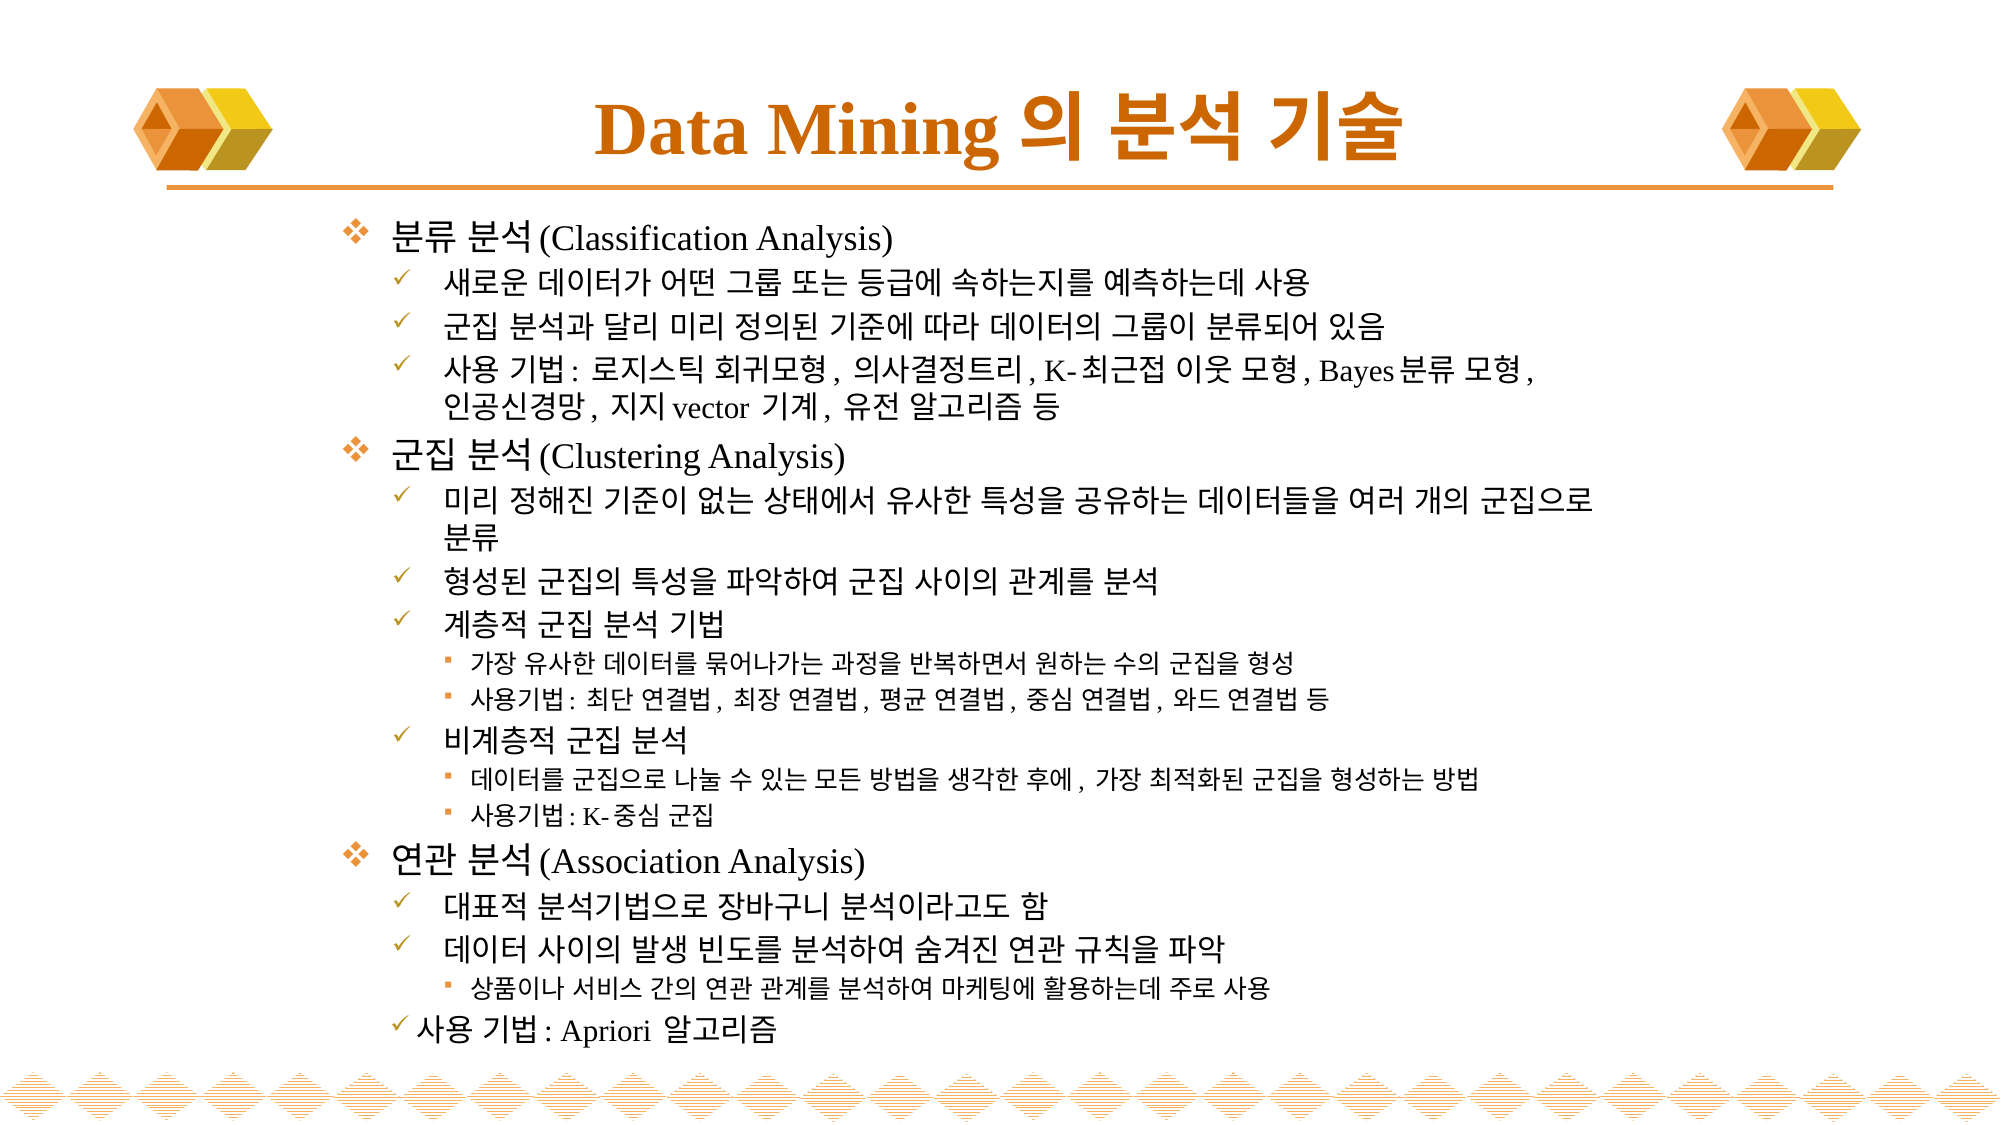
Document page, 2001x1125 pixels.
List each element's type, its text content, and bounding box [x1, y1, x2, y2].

list 분류 분석(Classification Analysis) 새로운 데이터가 어떤 그룹 또는 등급에 속하는지를 예측하는데 사용 군집 분석과 달리 미리 정의된 기준에 따라 데이터의 그룹이 분류되어 있음 사용 기법: 로지스틱 회귀모형, 의사결정트리, K-최근접 이웃 모형, Bayes분류 모형, 인공신경망, 지지vector 기계, 유전 알고리즘 등 군집 분석(Clustering Analysis) 미리 정해진 기준이 없는 상태에서 유사한 특성을 공유하는 데이터들을 여러 개의 군집으로 분류 형성된 군집의 특성을 파악하여 군집 사이의 관계를 분석 계층적 군집 분석 기법 가장 유사한 데이터를 묶어나가는 과정을 반복하면서 원하는 수의 군집을 형성 사용기법: 최단 연결법, 최장 연결법, 평균 연결법, 중심 연결법, 와드 연결법 등 비계층적 군집 분석 데이터를 군집으로 나눌 수 있는 모든 방법을 생각한 후에, 가장 최적화된 군집을 형성하는 방법 사용기법: K-중심 군집 연관 분석(Association Analysis) 대표적 분석기법으로 장바구니 분석이라고도 함 데이터 사이의 발생 빈도를 분석하여 숨겨진 연관 규칙을 파악 상품이나 서비스 간의 연관 관계를 분석하여 마케팅에 활용하는데 주로 사용 사용 기법: Apriori 알고리즘 [324, 202, 1675, 1071]
title Data Mining의 분석 기술 [99, 67, 1900, 182]
